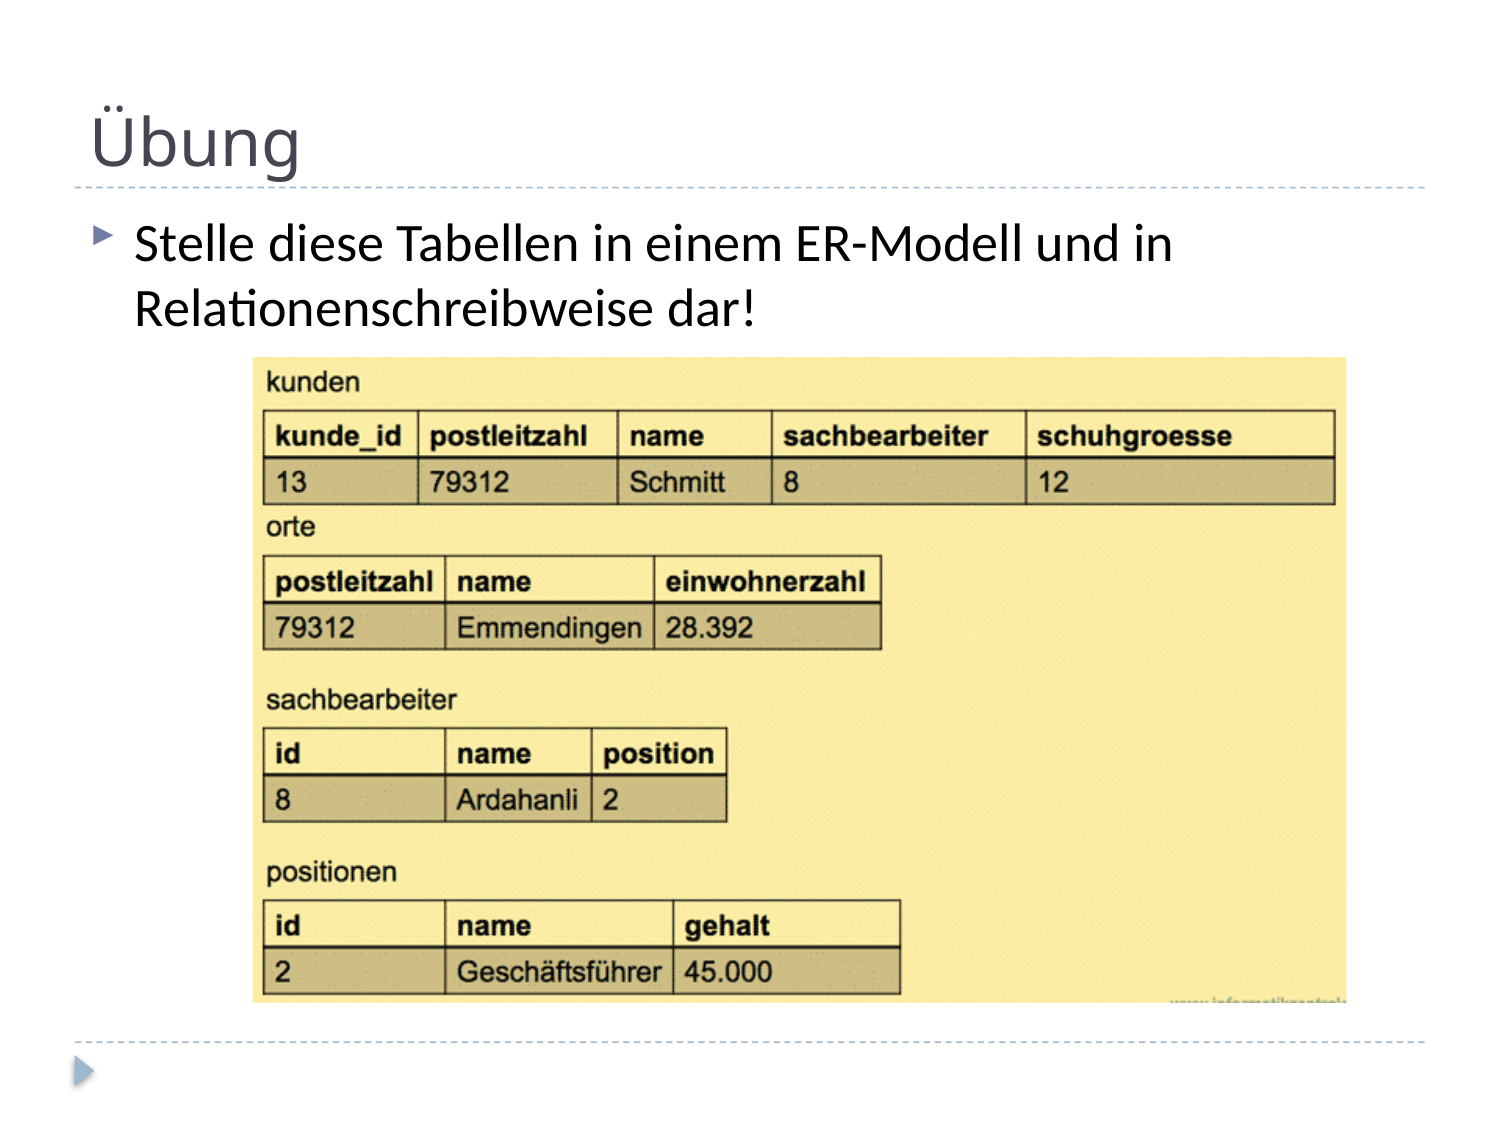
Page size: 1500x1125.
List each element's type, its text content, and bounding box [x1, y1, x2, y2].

picture [252, 356, 1347, 1003]
title Übung [75, 24, 1425, 188]
list Stelle diese Tabellen in einem ER-Modell und in Relationenschreibweise dar! [75, 200, 1425, 1010]
